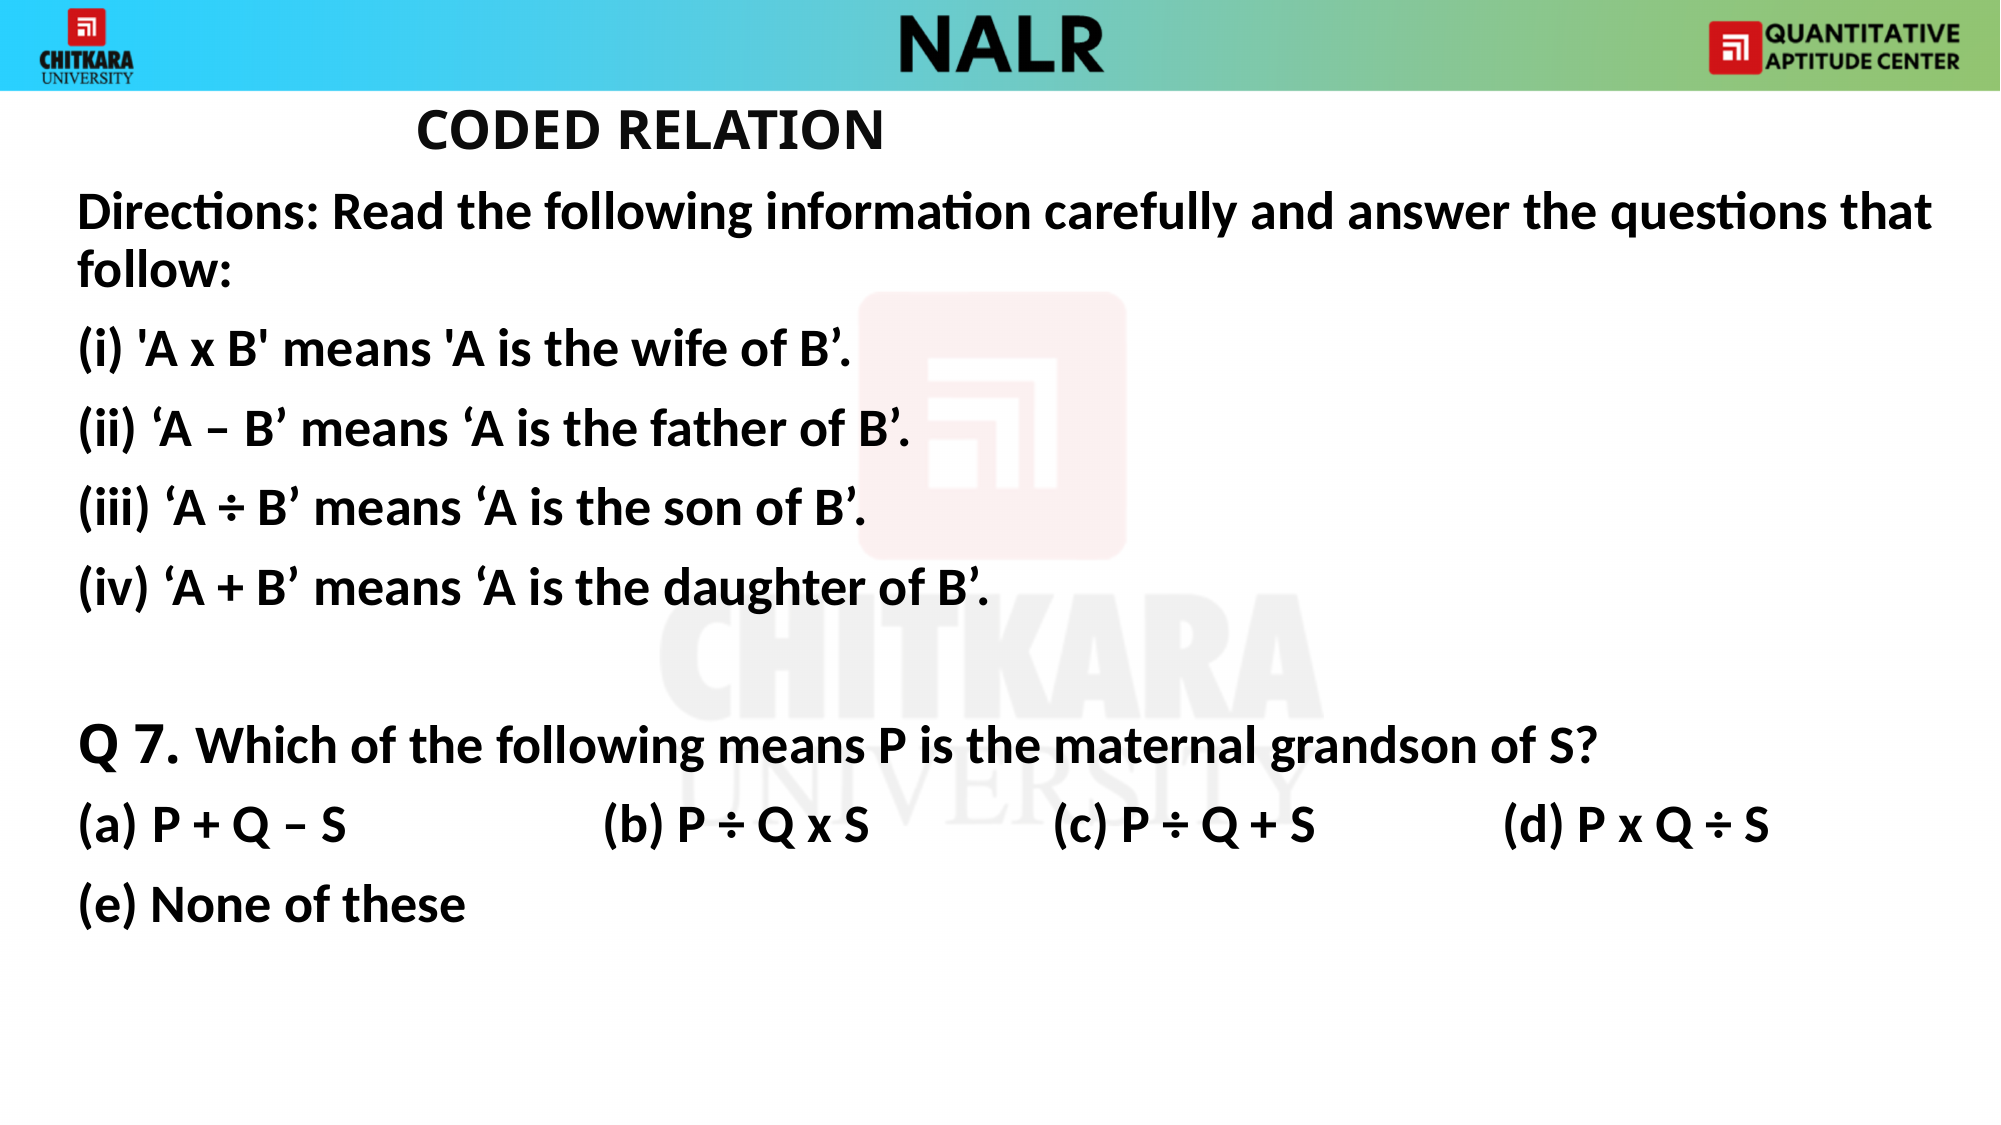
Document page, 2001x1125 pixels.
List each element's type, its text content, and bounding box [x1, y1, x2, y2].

list CODED RELATION Directions: Read the following information carefully and answer the questions that follow: (i) 'A x B' means 'A is the wife of B’. (ii) ‘A – B’ means ‘A is the father of B’. (iii) ‘A ÷ B’ means ‘A is the son of B’. (iv) ‘A + B’ means ‘A is the daughter of B’. Q 7. Which of the following means P is the maternal grandson of S? P + Q – S (b) P ÷ Q x S (c) P ÷ Q + S (d) P x Q ÷ S (e) None of these [62, 95, 1959, 1053]
title [41, 31, 1959, 142]
picture [0, 0, 2000, 1125]
